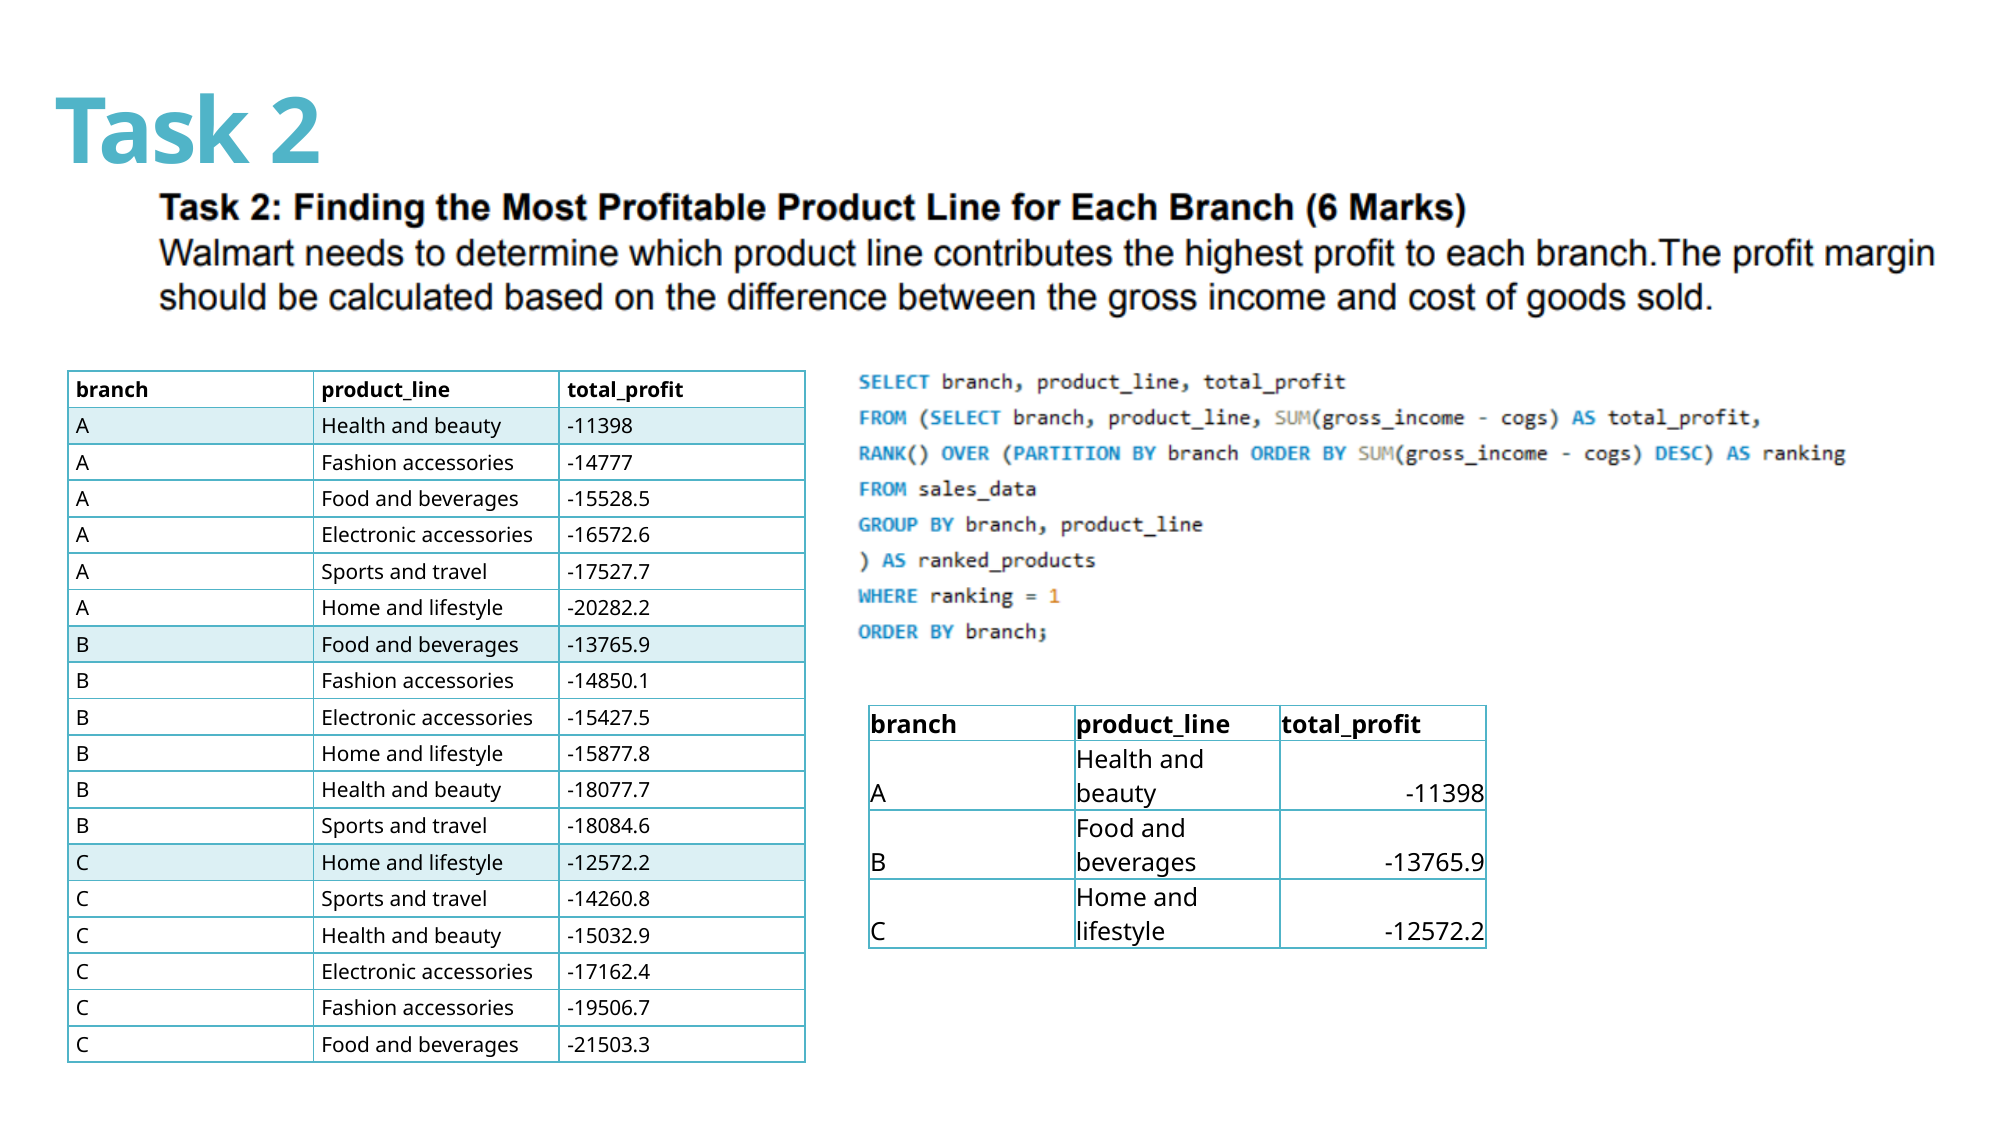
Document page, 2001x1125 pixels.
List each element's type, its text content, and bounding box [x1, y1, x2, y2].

table_cell B [69, 772, 313, 807]
table_cell Electronic accessories [314, 518, 558, 552]
table_cell A [69, 481, 313, 516]
table_cell -18084.6 [560, 809, 804, 843]
table_cell -18077.7 [560, 772, 804, 807]
table_cell C [69, 990, 313, 1025]
table_cell -11398 [560, 408, 804, 443]
table_cell B [870, 811, 1074, 878]
table_cell A [69, 408, 313, 443]
table_cell Fashion accessories [314, 990, 558, 1025]
table_cell Sports and travel [314, 809, 558, 843]
table_cell Sports and travel [314, 554, 558, 589]
table_header branch [870, 706, 1074, 740]
table_cell Fashion accessories [314, 445, 558, 479]
table_header product_line [1076, 706, 1279, 740]
table_cell A [69, 518, 313, 552]
table_cell -17527.7 [560, 554, 804, 589]
picture [153, 184, 1947, 324]
table_cell B [69, 699, 313, 734]
table_header total_profit [560, 372, 804, 407]
table_cell -11398 [1281, 741, 1485, 809]
table_cell -15032.9 [560, 918, 804, 952]
table_cell C [69, 845, 313, 880]
table_header product_line [314, 372, 558, 407]
table_cell C [69, 881, 313, 916]
table_cell -14777 [560, 445, 804, 479]
table_cell -15427.5 [560, 699, 804, 734]
table_cell Food and beverages [314, 481, 558, 516]
table_cell Fashion accessories [314, 663, 558, 698]
table_header branch [69, 372, 313, 407]
table_cell Home and lifestyle [314, 845, 558, 880]
table_cell Sports and travel [314, 881, 558, 916]
table_cell B [69, 736, 313, 770]
table_cell B [69, 809, 313, 843]
table_cell Home and lifestyle [314, 590, 558, 625]
picture [854, 370, 1879, 655]
table_cell -12572.2 [1281, 880, 1485, 947]
table_cell Electronic accessories [314, 699, 558, 734]
table_cell Food and beverages [314, 1027, 558, 1061]
table_cell Home and lifestyle [314, 736, 558, 770]
table_cell C [69, 954, 313, 989]
table_cell C [69, 918, 313, 952]
table_cell Food and beverages [314, 627, 558, 661]
table_cell -17162.4 [560, 954, 804, 989]
table_cell Health and beauty [314, 772, 558, 807]
table_cell -13765.9 [1281, 811, 1485, 878]
table_cell Electronic accessories [314, 954, 558, 989]
table_cell B [69, 627, 313, 661]
table_cell Health and beauty [314, 408, 558, 443]
table_cell Food and beverages [1076, 811, 1279, 878]
title Task 2 [39, 0, 1807, 272]
table_cell A [69, 590, 313, 625]
table_header total_profit [1281, 706, 1485, 740]
table_cell C [870, 880, 1074, 947]
table_cell -14260.8 [560, 881, 804, 916]
table_cell -19506.7 [560, 990, 804, 1025]
table_cell Home and lifestyle [1076, 880, 1279, 947]
table_cell -12572.2 [560, 845, 804, 880]
table_cell Health and beauty [314, 918, 558, 952]
table_cell -20282.2 [560, 590, 804, 625]
table_cell A [870, 741, 1074, 809]
table_cell -16572.6 [560, 518, 804, 552]
table_cell -21503.3 [560, 1027, 804, 1061]
table_cell C [69, 1027, 313, 1061]
table_cell A [69, 445, 313, 479]
table_cell -15528.5 [560, 481, 804, 516]
table_cell -13765.9 [560, 627, 804, 661]
table_cell -14850.1 [560, 663, 804, 698]
table_cell A [69, 554, 313, 589]
table_cell B [69, 663, 313, 698]
table_cell -15877.8 [560, 736, 804, 770]
table_cell Health and beauty [1076, 741, 1279, 809]
